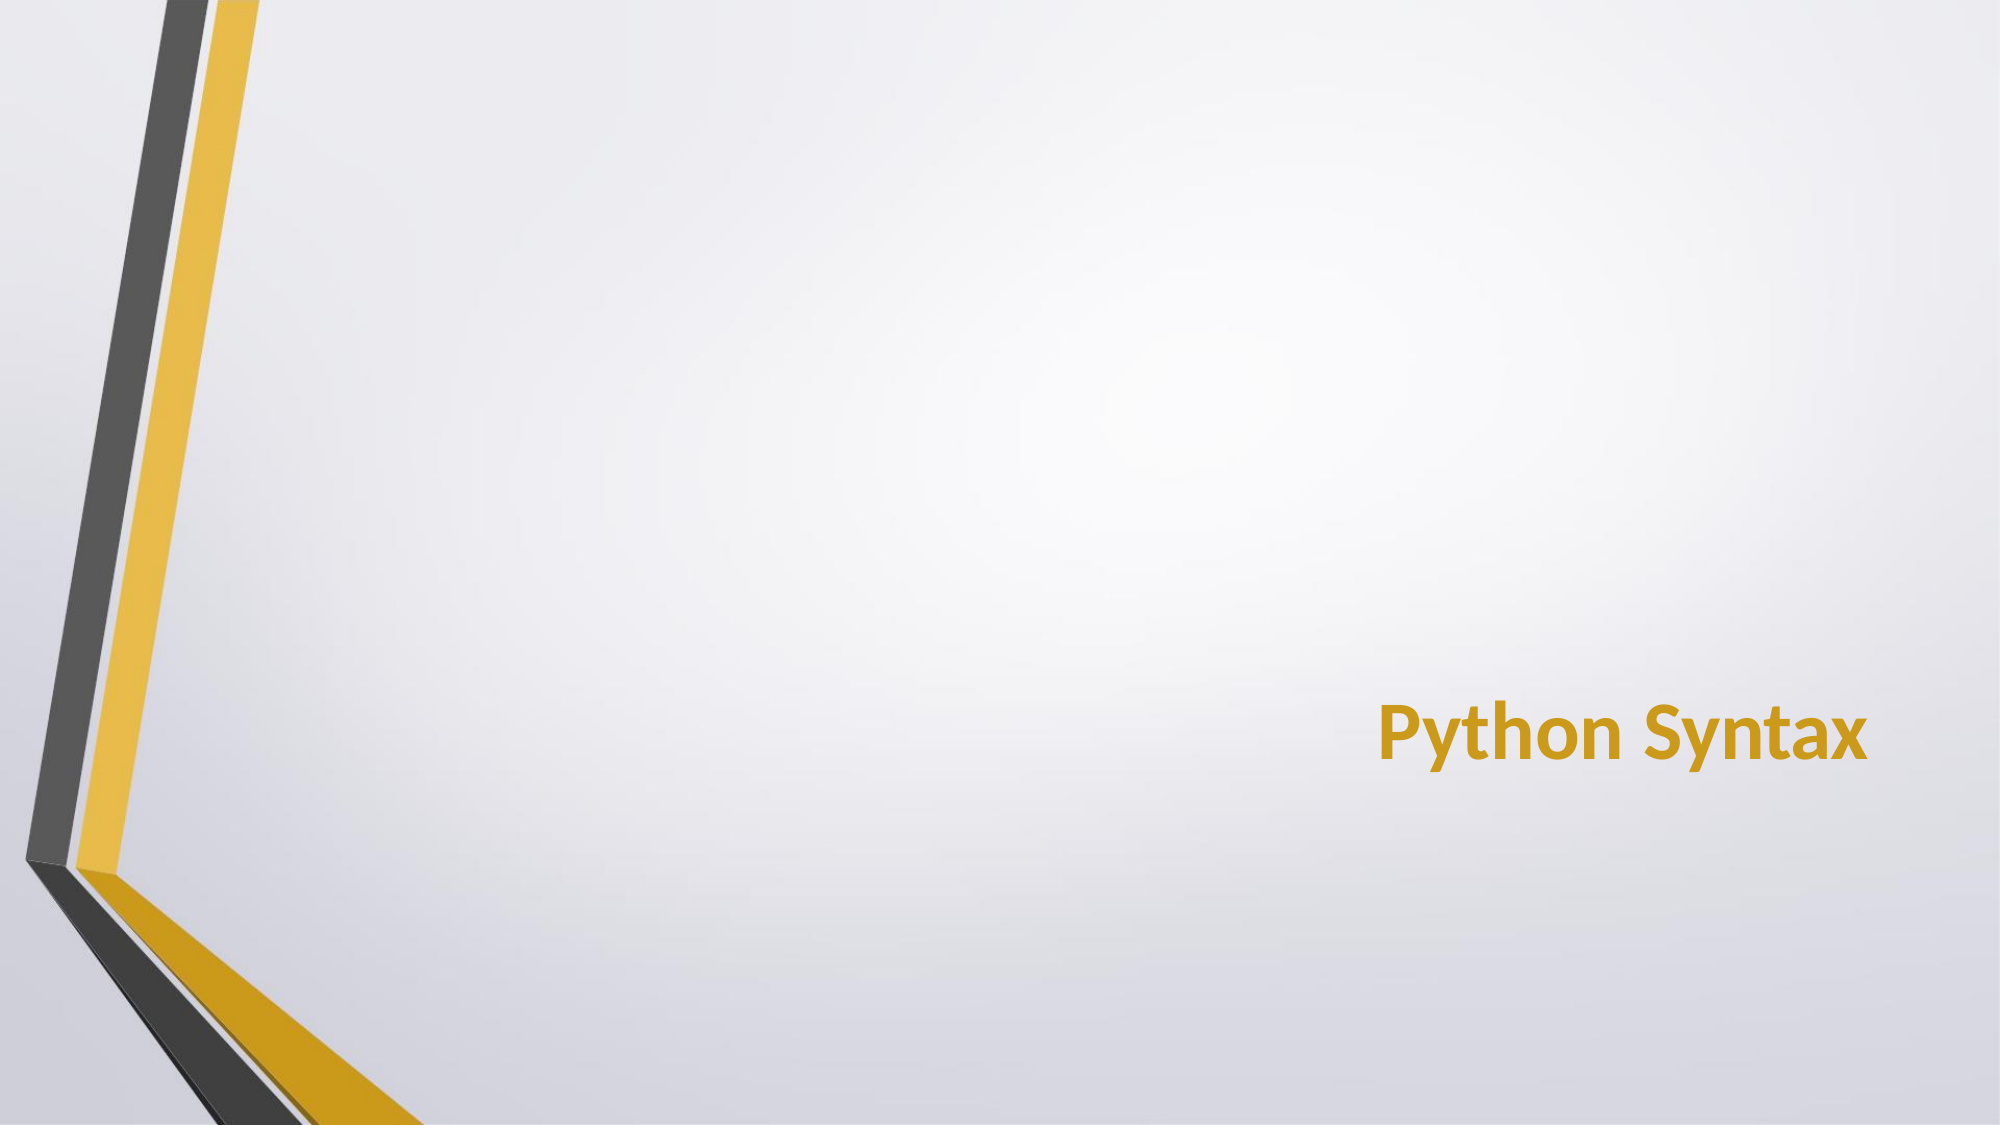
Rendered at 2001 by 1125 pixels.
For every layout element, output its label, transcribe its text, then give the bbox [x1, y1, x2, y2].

text_box Python Syntax [1377, 675, 1998, 777]
text_box [0, 0, 2000, 1125]
